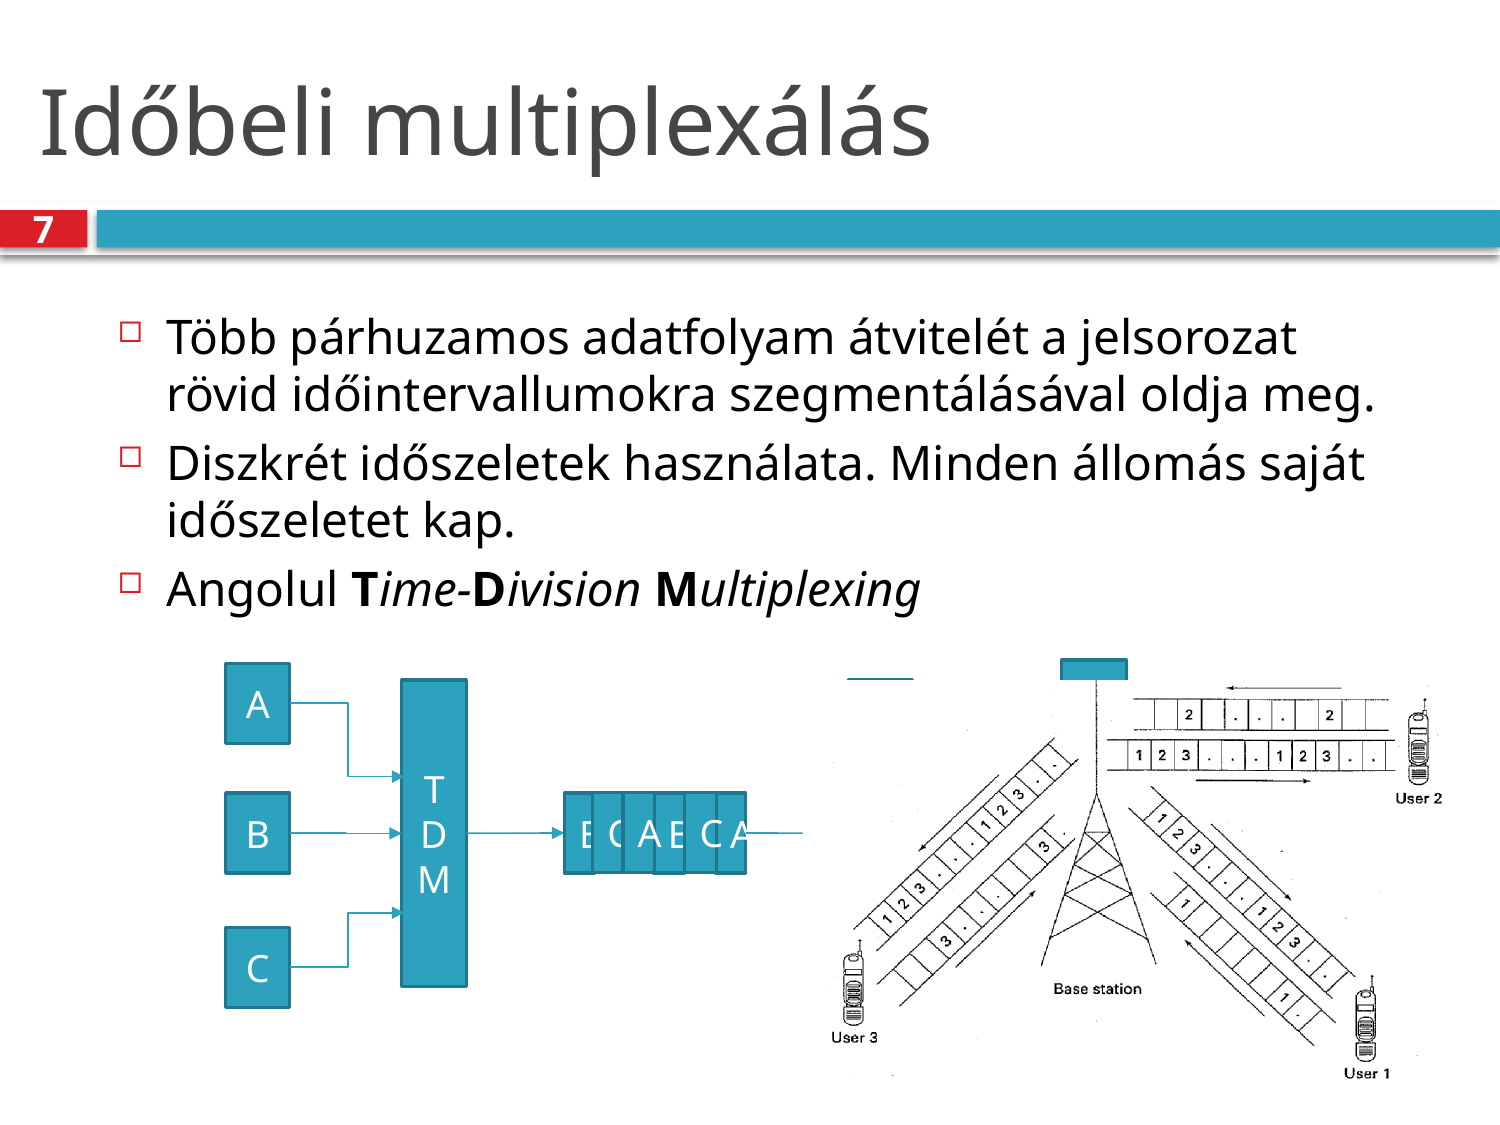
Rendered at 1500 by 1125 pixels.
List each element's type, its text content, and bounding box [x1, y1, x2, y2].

text_box C [224, 926, 291, 1009]
text_box T D M [400, 678, 468, 988]
text_box C [683, 791, 718, 874]
text_box C [591, 791, 621, 874]
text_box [802, 679, 1450, 1079]
text_box A [224, 662, 291, 745]
text_box B [224, 791, 291, 875]
text_box B [563, 791, 596, 875]
text_box A [621, 791, 656, 874]
text_box A [714, 791, 747, 875]
title Időbeli multiplexálás [24, 37, 1475, 200]
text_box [289, 702, 405, 777]
text_box B [652, 791, 686, 875]
text_box A [1060, 658, 1128, 678]
slide_number 7 [0, 206, 88, 257]
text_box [289, 912, 405, 968]
list Több párhuzamos adatfolyam átvitelét a jelsorozat rövid időintervallumokra szegmentálásával oldja meg. Diszkrét időszeletek használata. Minden állomás saját időszeletet kap. Angolul Time-Division Multiplexing [103, 299, 1397, 647]
